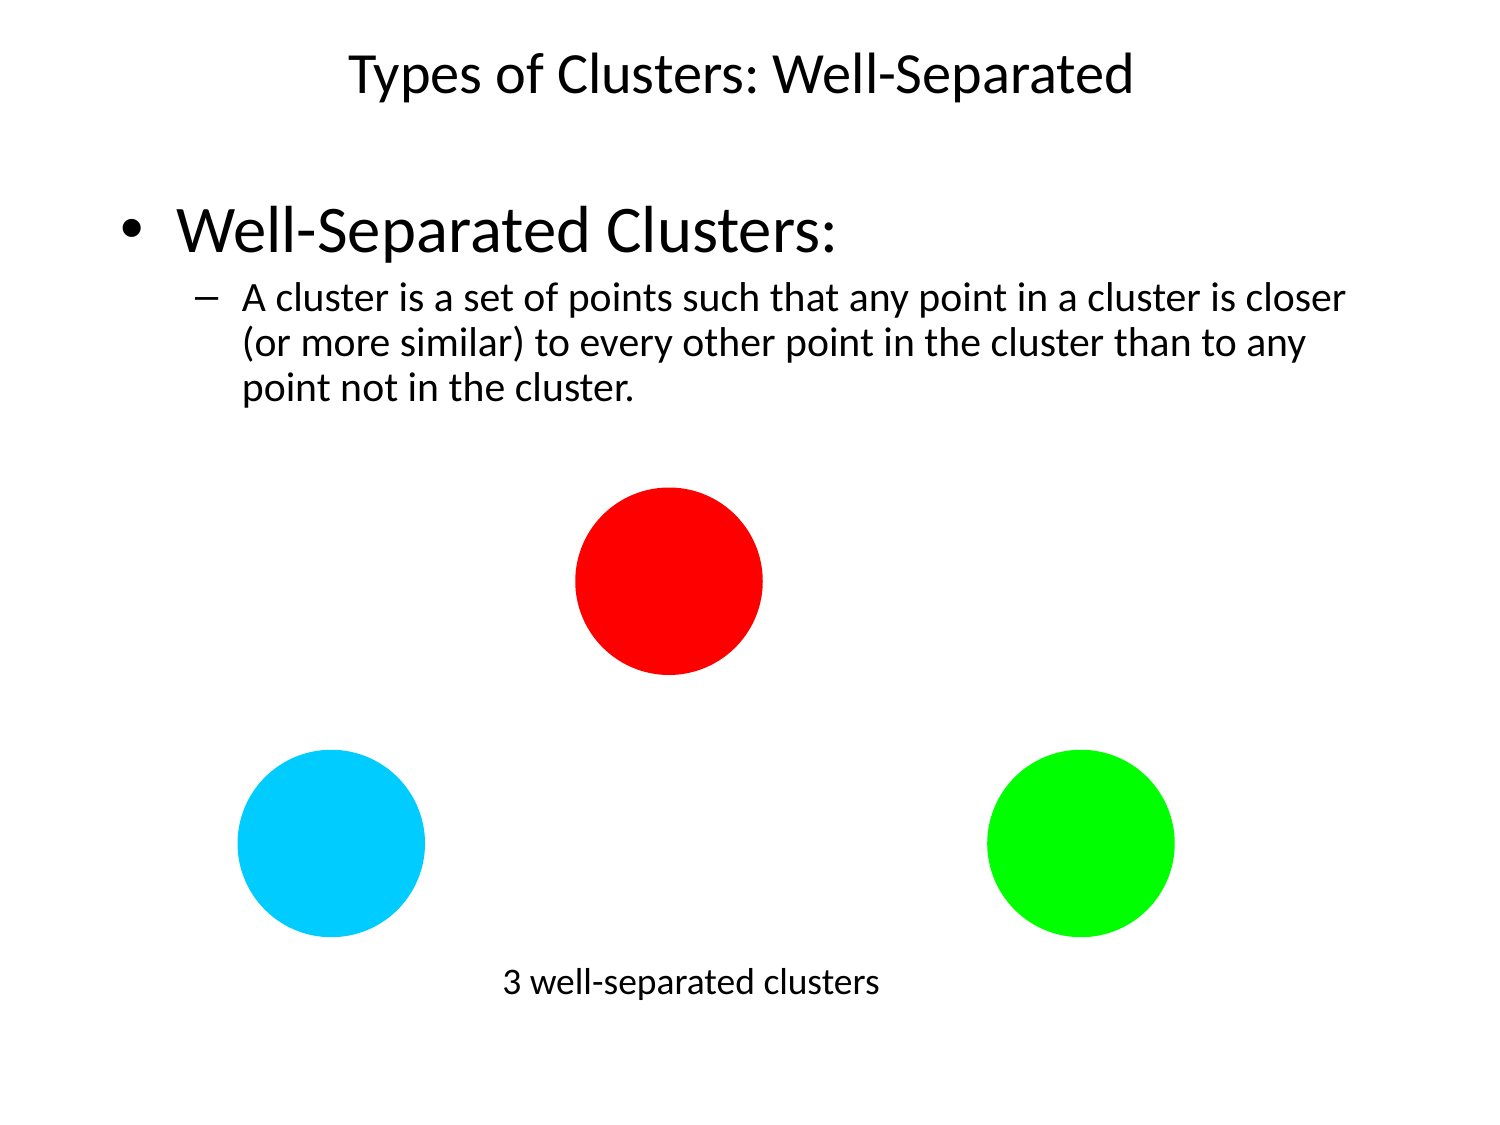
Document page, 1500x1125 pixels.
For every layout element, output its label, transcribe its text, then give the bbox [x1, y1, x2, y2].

text_box [987, 749, 1175, 938]
text_box [575, 487, 763, 676]
text_box [237, 749, 426, 938]
text_box 3 well-separated clusters [487, 949, 1013, 1010]
title Types of Clusters: Well-Separated [62, 24, 1421, 116]
list Well-Separated Clusters: A cluster is a set of points such that any point in a cluster is closer (or more similar) to every other point in the cluster than to any point not in the cluster. [104, 187, 1418, 1026]
